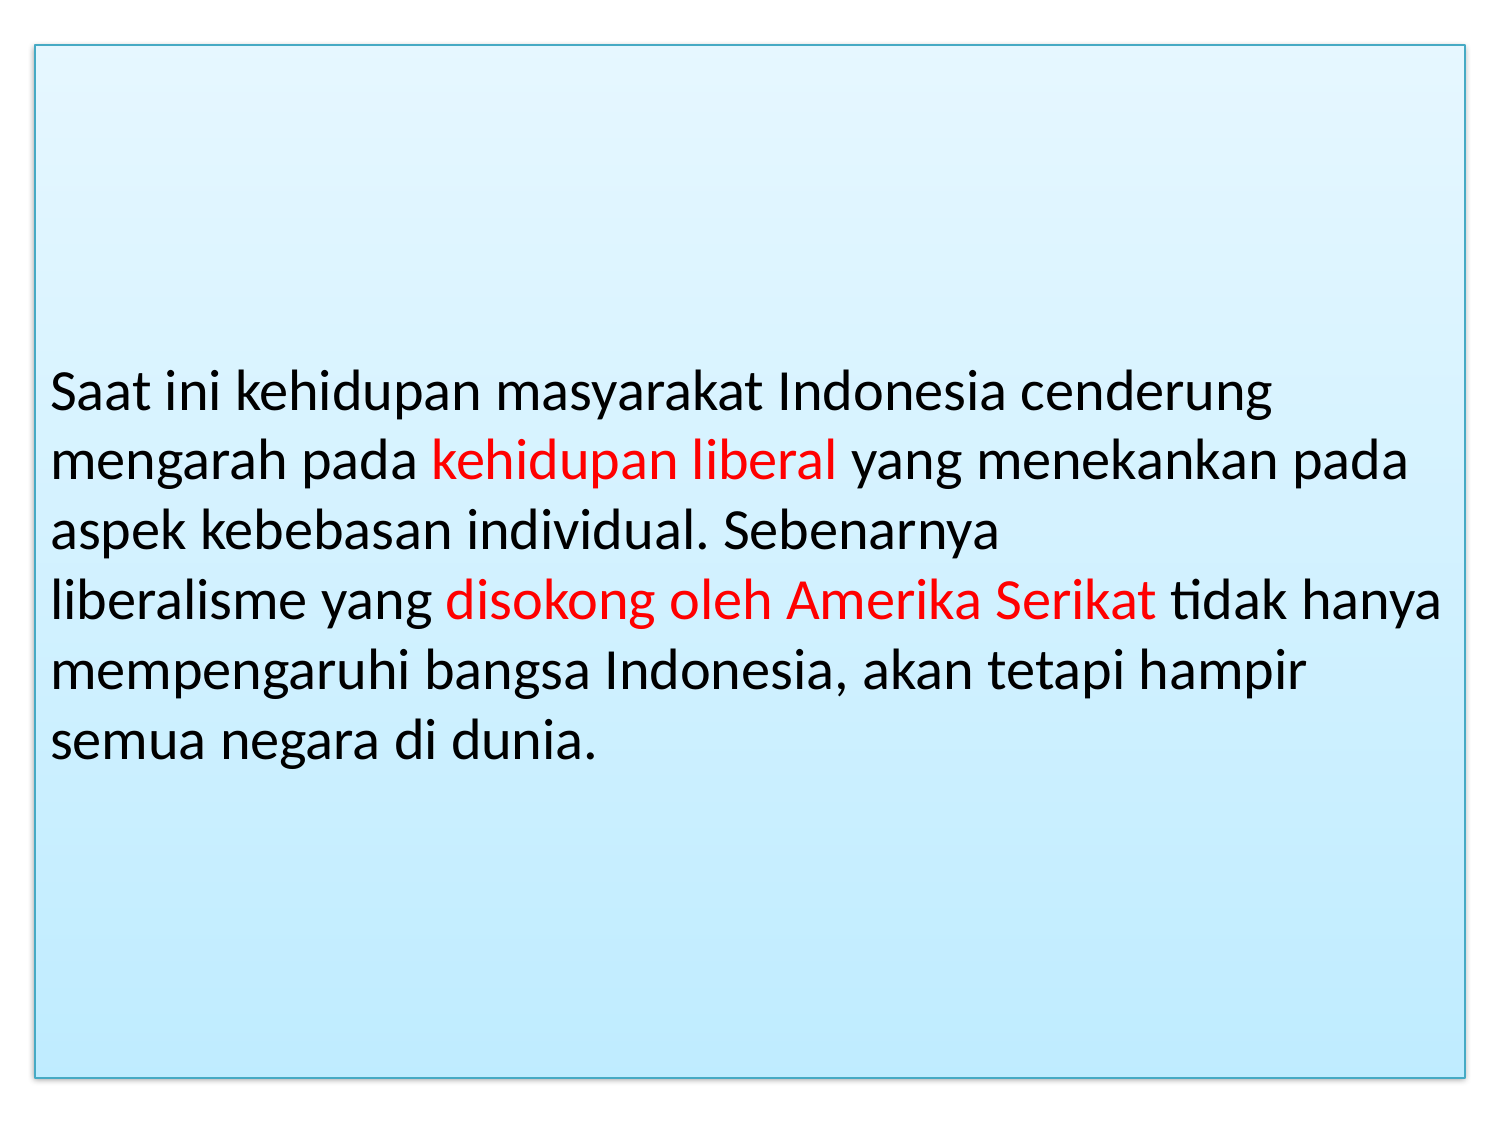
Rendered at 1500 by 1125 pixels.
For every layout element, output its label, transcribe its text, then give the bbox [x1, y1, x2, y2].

title Saat ini kehidupan masyarakat Indonesia cenderung mengarah pada kehidupan liberal yang menekankan pada aspek kebebasan individual. Sebenarnya liberalisme yang disokong oleh Amerika Serikat tidak hanya mempengaruhi bangsa Indonesia, akan tetapi hampir semua negara di dunia. [34, 44, 1466, 1079]
